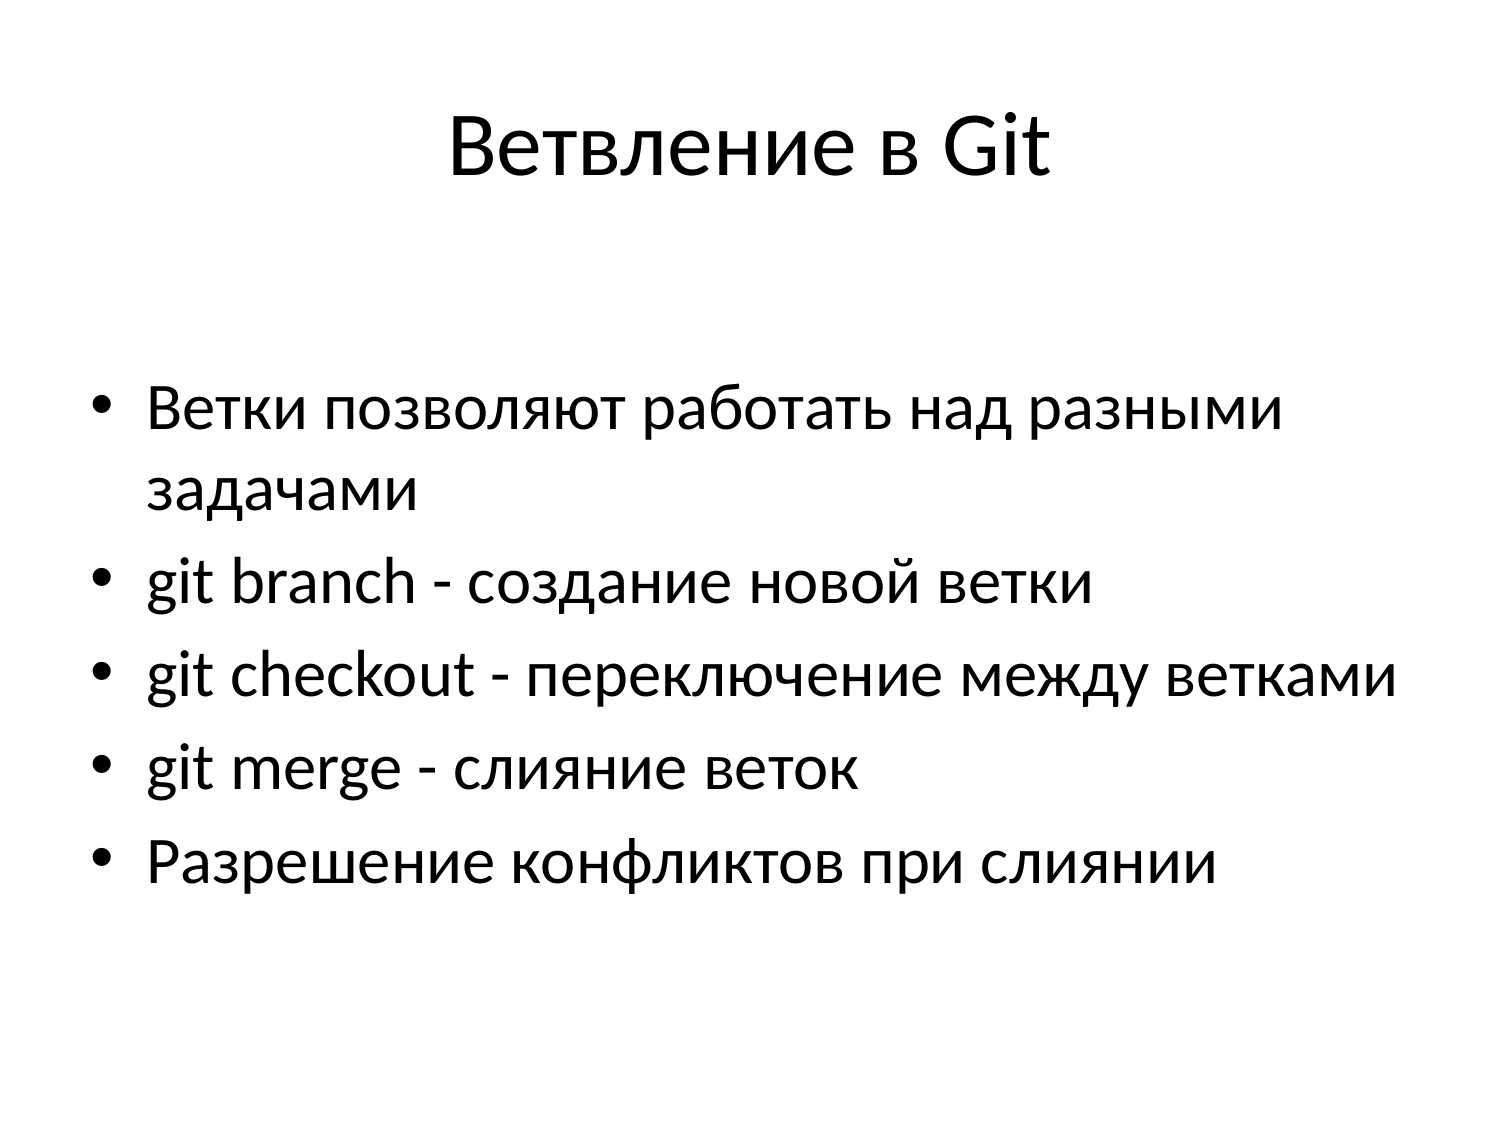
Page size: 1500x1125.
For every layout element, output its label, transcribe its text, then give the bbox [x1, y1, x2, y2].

list Ветки позволяют работать над разными задачами git branch - создание новой ветки git checkout - переключение между ветками git merge - слияние веток Разрешение конфликтов при слиянии [75, 262, 1425, 1005]
title Ветвление в Git [75, 45, 1425, 233]
